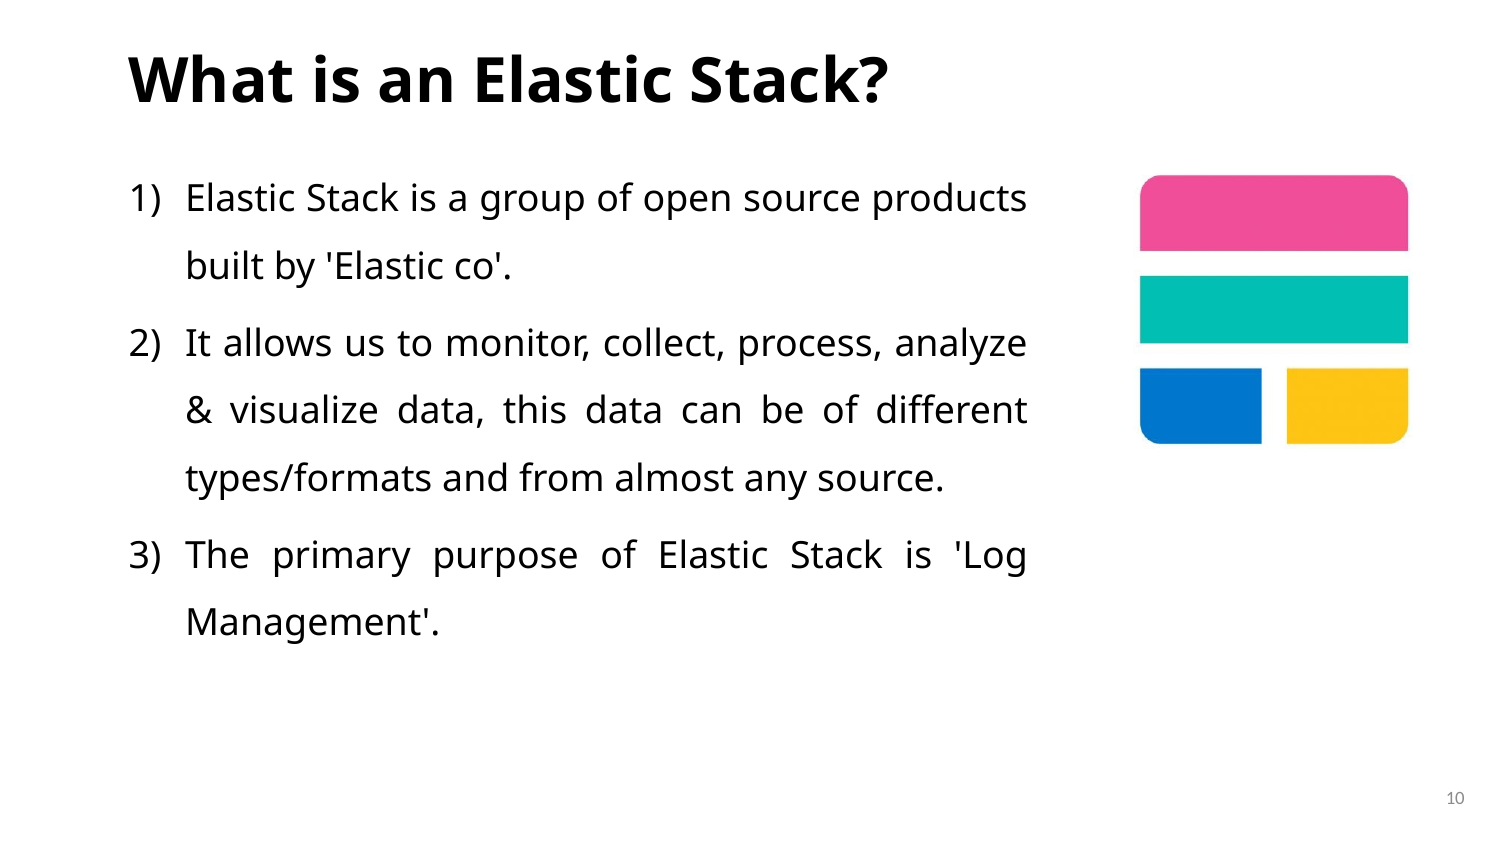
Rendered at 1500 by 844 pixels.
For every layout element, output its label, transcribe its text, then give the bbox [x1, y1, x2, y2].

picture [1133, 167, 1413, 449]
list Elastic Stack is a group of open source products built by 'Elastic co'. It allows us to monitor, collect, process, analyze & visualize data, this data can be of different types/formats and from almost any source. The primary purpose of Elastic Stack is 'Log Management'. [117, 140, 1040, 701]
title What is an Elastic Stack? [117, 37, 1274, 132]
slide_number 10 [1389, 764, 1480, 830]
